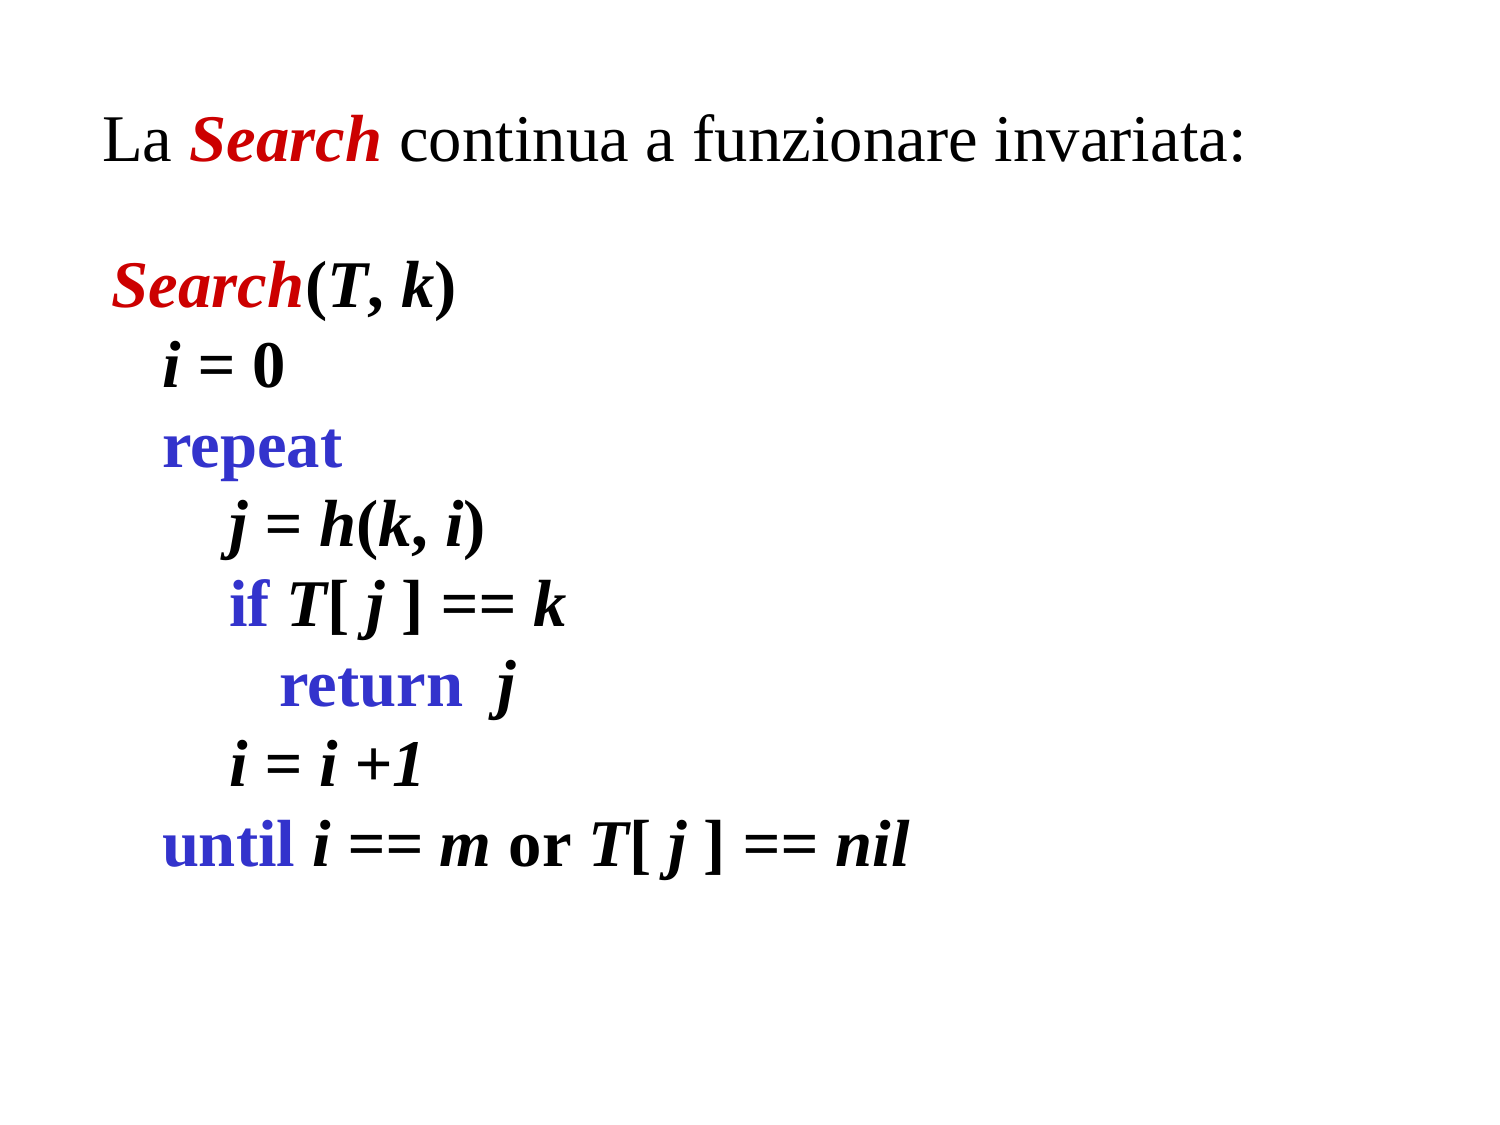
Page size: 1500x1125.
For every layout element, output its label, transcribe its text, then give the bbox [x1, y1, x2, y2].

text_box Search(T, k) i = 0 repeat j = h(k, i) if T[ j ] == k return j i = i +1 until i == m or T[ j ] == nil [97, 233, 1391, 888]
text_box La Search continua a funzionare invariata: [87, 87, 1400, 183]
